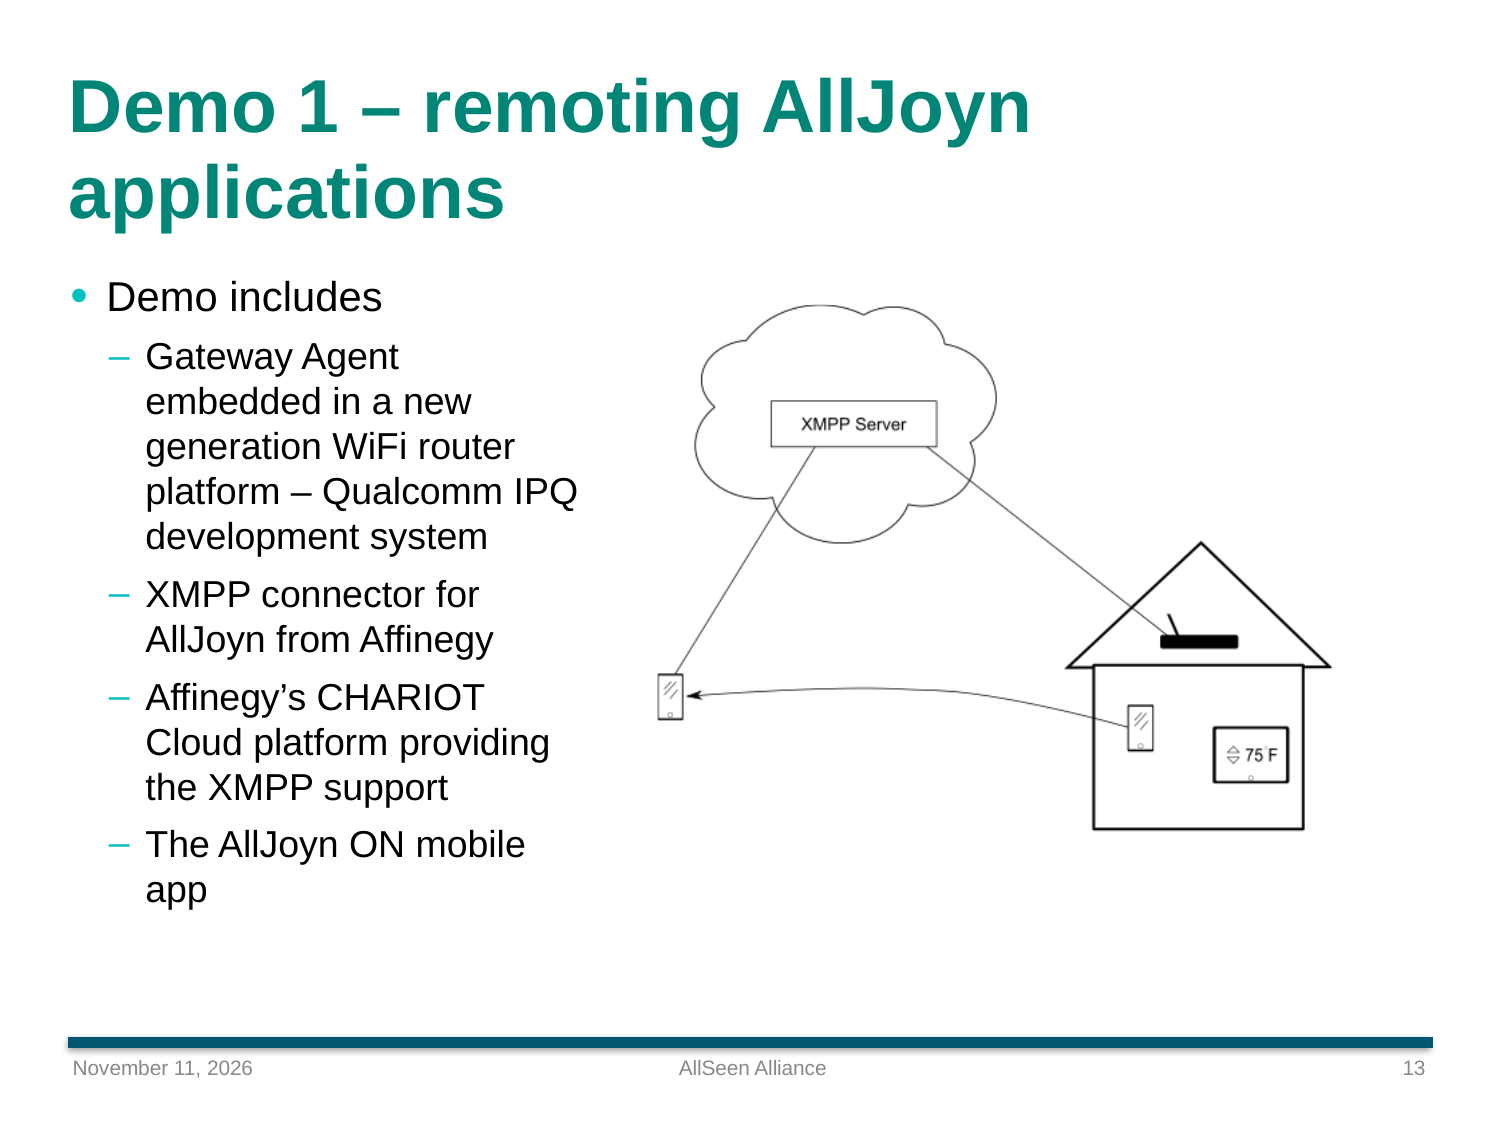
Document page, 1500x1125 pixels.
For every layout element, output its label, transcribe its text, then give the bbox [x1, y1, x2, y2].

title Demo 1 – remoting AllJoyn applications [61, 56, 1445, 246]
list Demo includes Gateway Agent embedded in a new generation WiFi router platform – Qualcomm IPQ development system XMPP connector for AllJoyn from Affinegy Affinegy’s CHARIOT Cloud platform providing the XMPP support The AllJoyn ON mobile app [63, 262, 590, 833]
picture [657, 304, 1333, 834]
